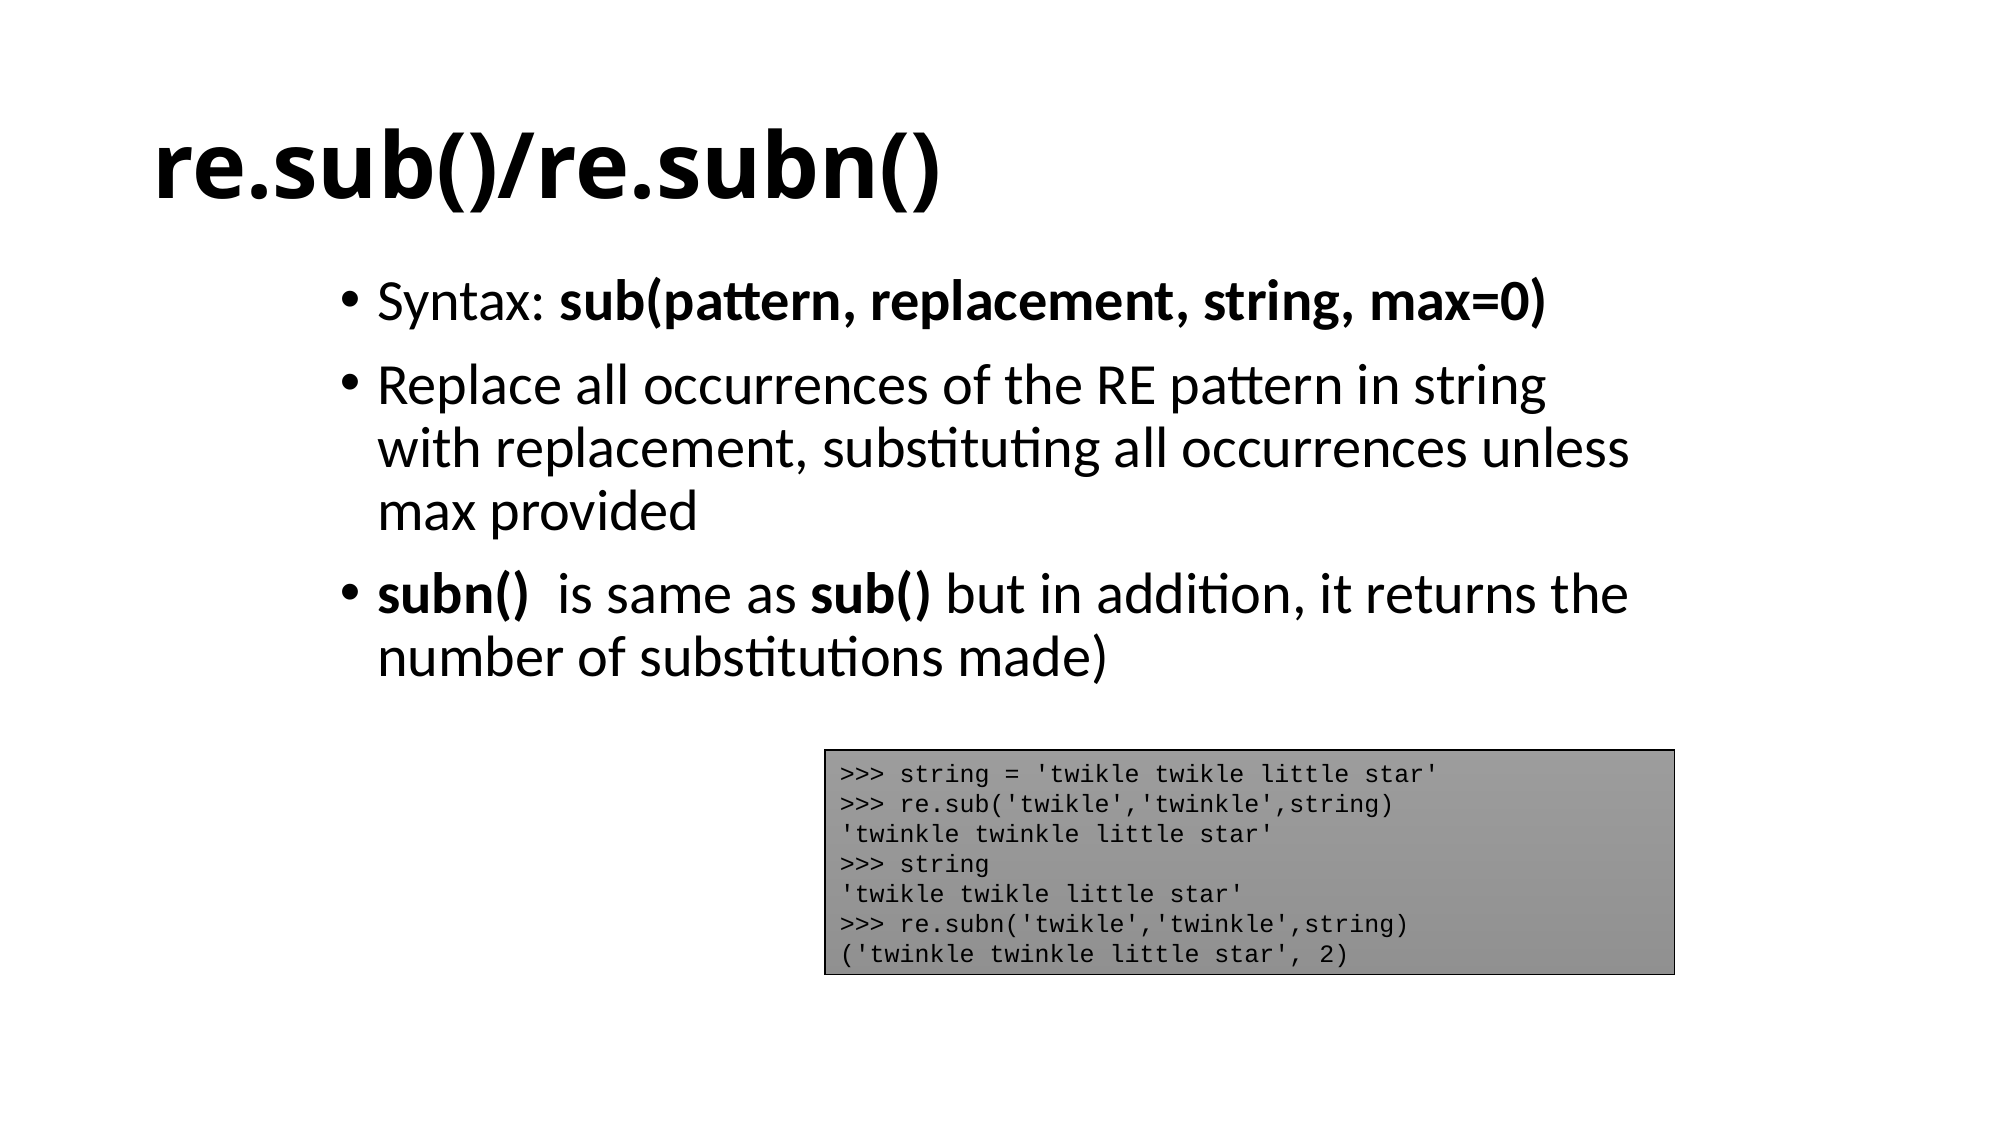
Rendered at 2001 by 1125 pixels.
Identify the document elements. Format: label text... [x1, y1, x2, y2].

text_box >>> string = 'twikle twikle little star' >>> re.sub('twikle','twinkle',string) 'twinkle twinkle little star' >>> string 'twikle twikle little star' >>> re.subn('twikle','twinkle',string) ('twinkle twinkle little star', 2) [824, 749, 1675, 975]
title re.sub()/re.subn() [137, 59, 1863, 278]
list Syntax: sub(pattern, replacement, string, max=0) Replace all occurrences of the RE pattern in string with replacement, substituting all occurrences unless max provided subn() is same as sub() but in addition, it returns the number of substitutions made) [324, 262, 1675, 750]
